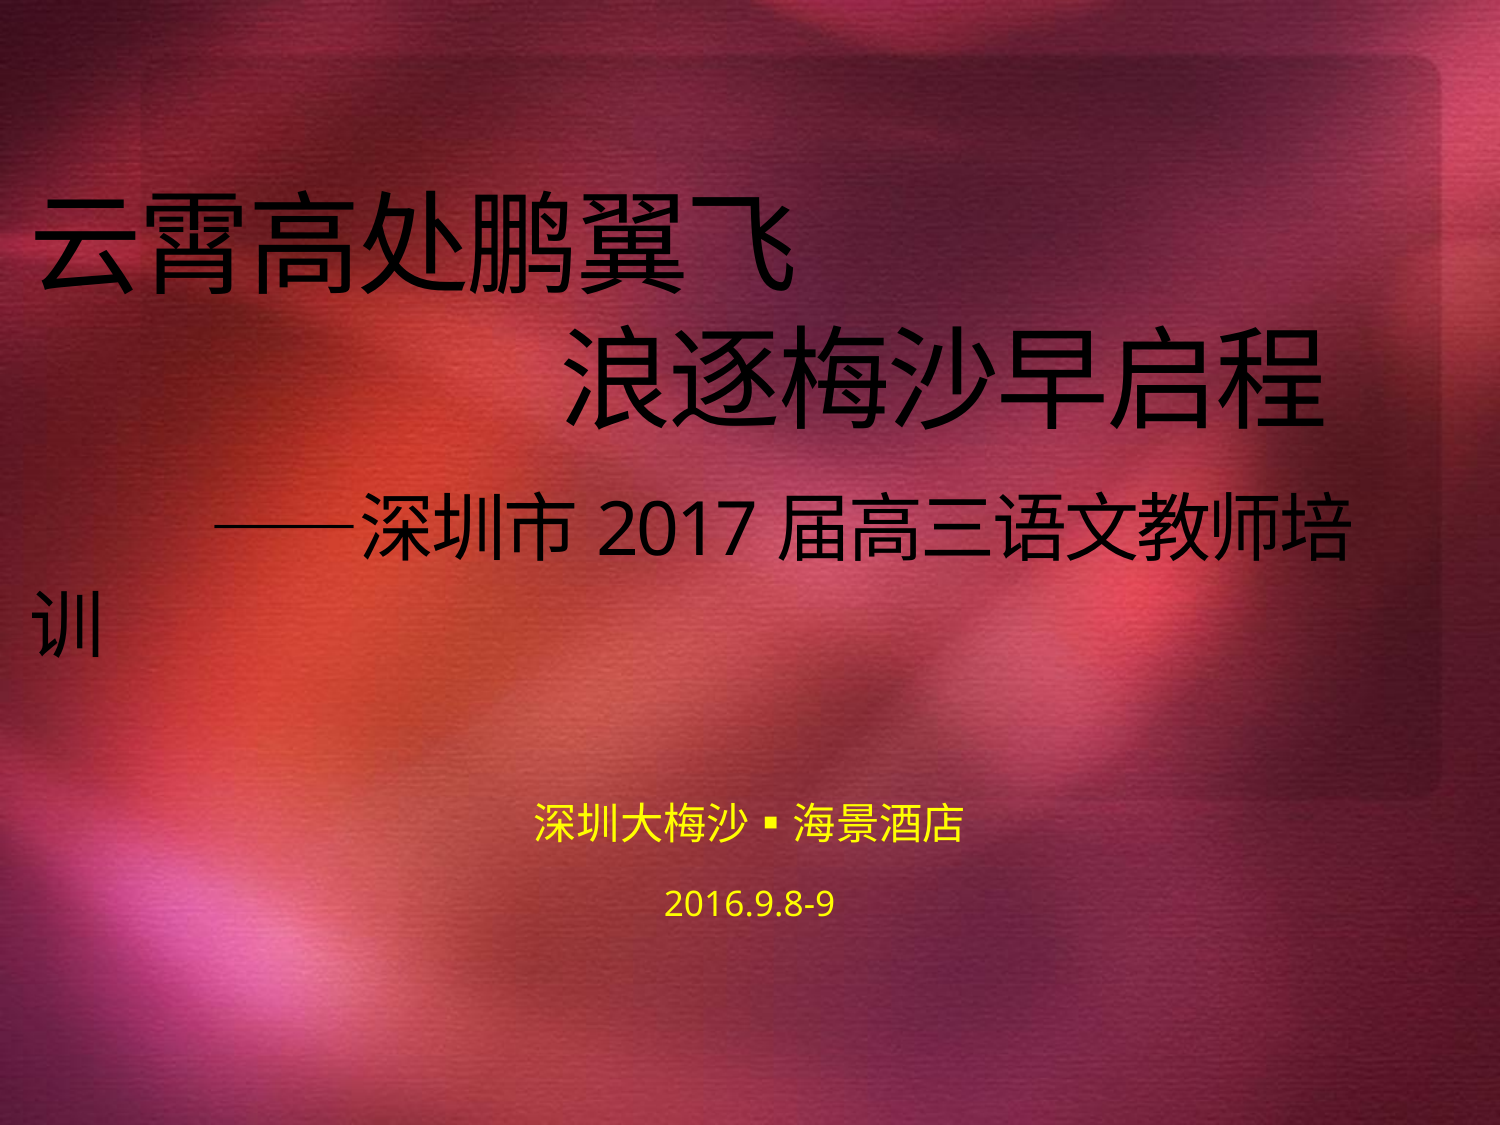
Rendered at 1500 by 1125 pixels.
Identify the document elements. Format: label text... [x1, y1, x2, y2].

title 云霄高处鹏翼飞 浪逐梅沙早启程 ——深圳市2017届高三语文教师培训 [29, 172, 1410, 423]
subtitle 深圳大梅沙▪海景酒店 2016.9.8-9 [119, 712, 1380, 925]
picture [0, 0, 1500, 1125]
